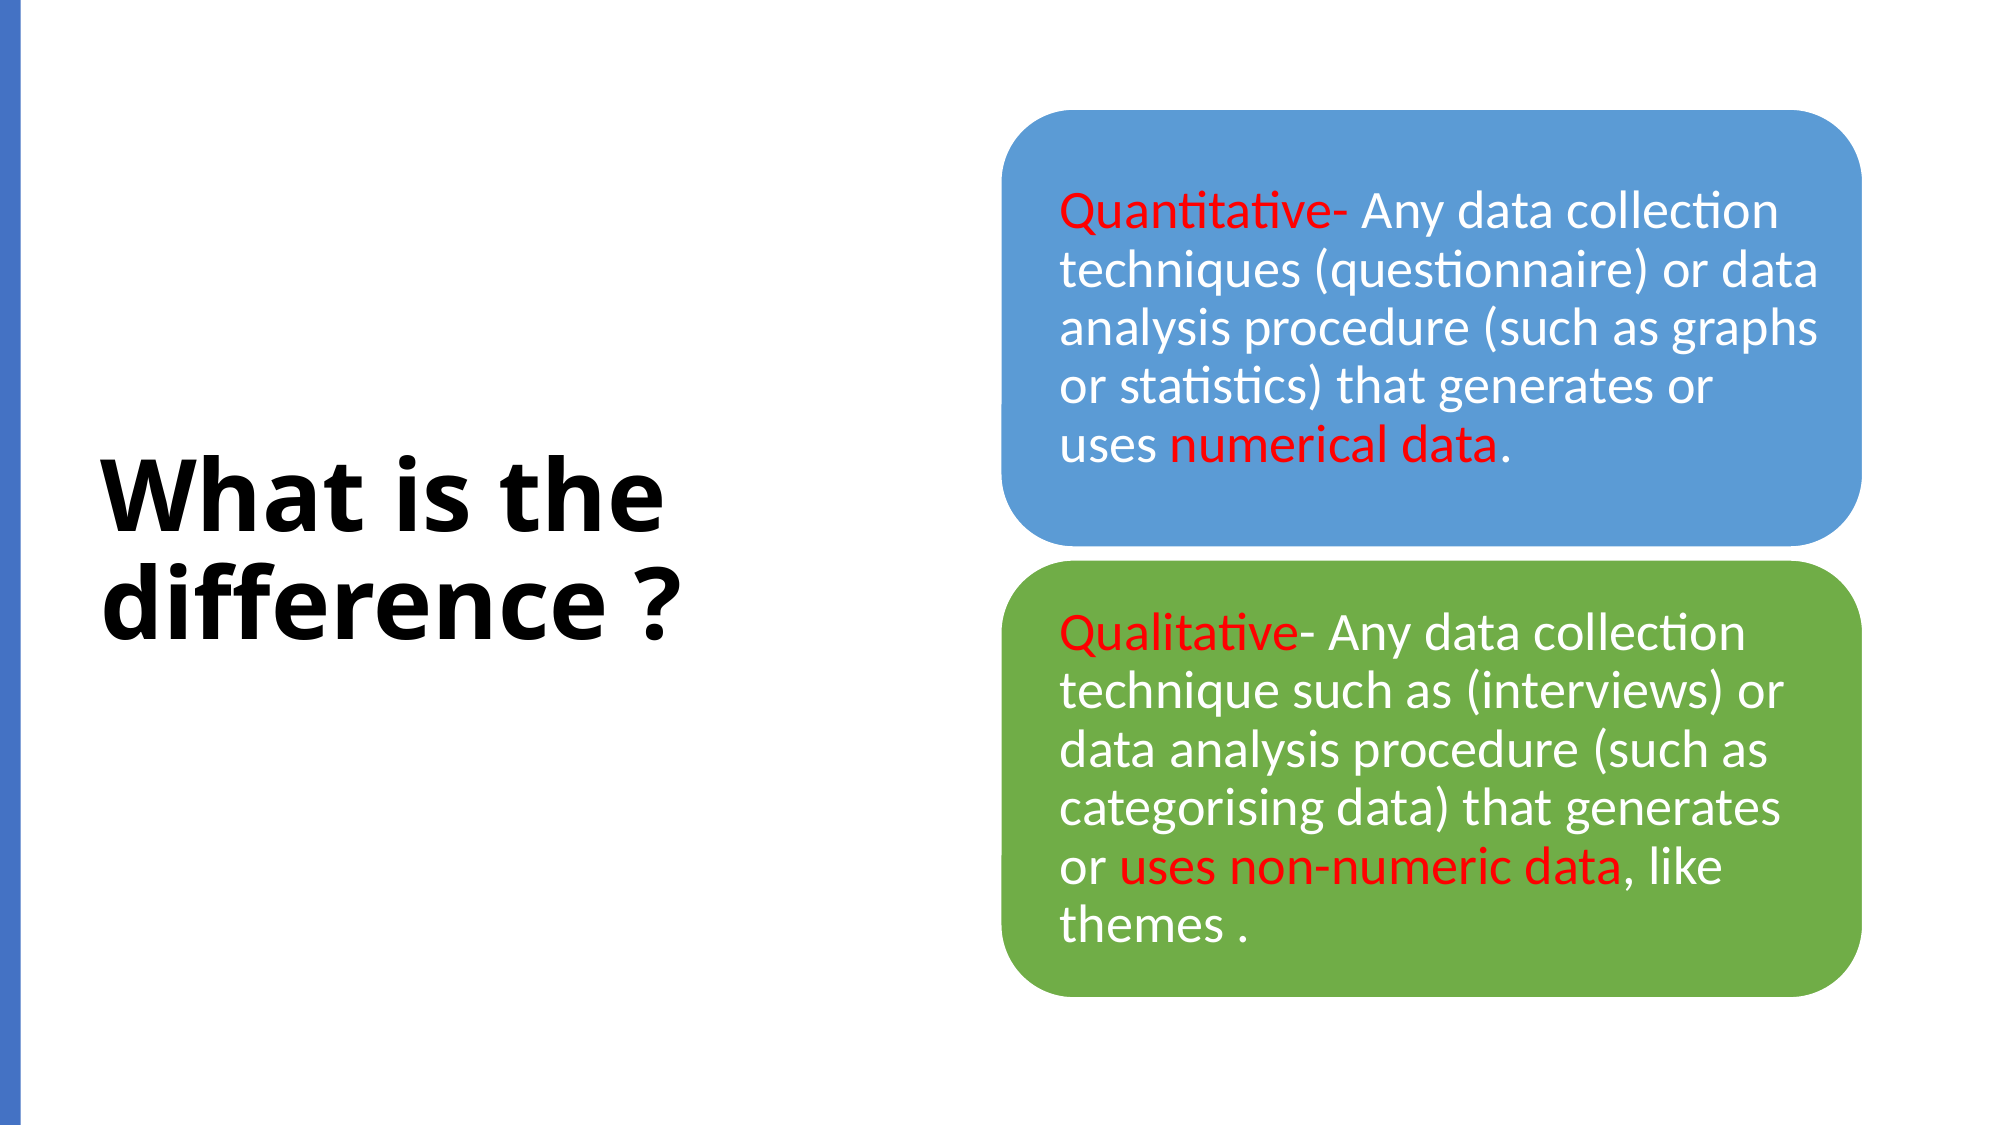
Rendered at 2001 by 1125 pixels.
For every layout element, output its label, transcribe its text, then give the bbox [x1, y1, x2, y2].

title What is the difference ? [85, 101, 936, 1005]
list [1000, 101, 1863, 1005]
text_box [0, 0, 21, 1125]
